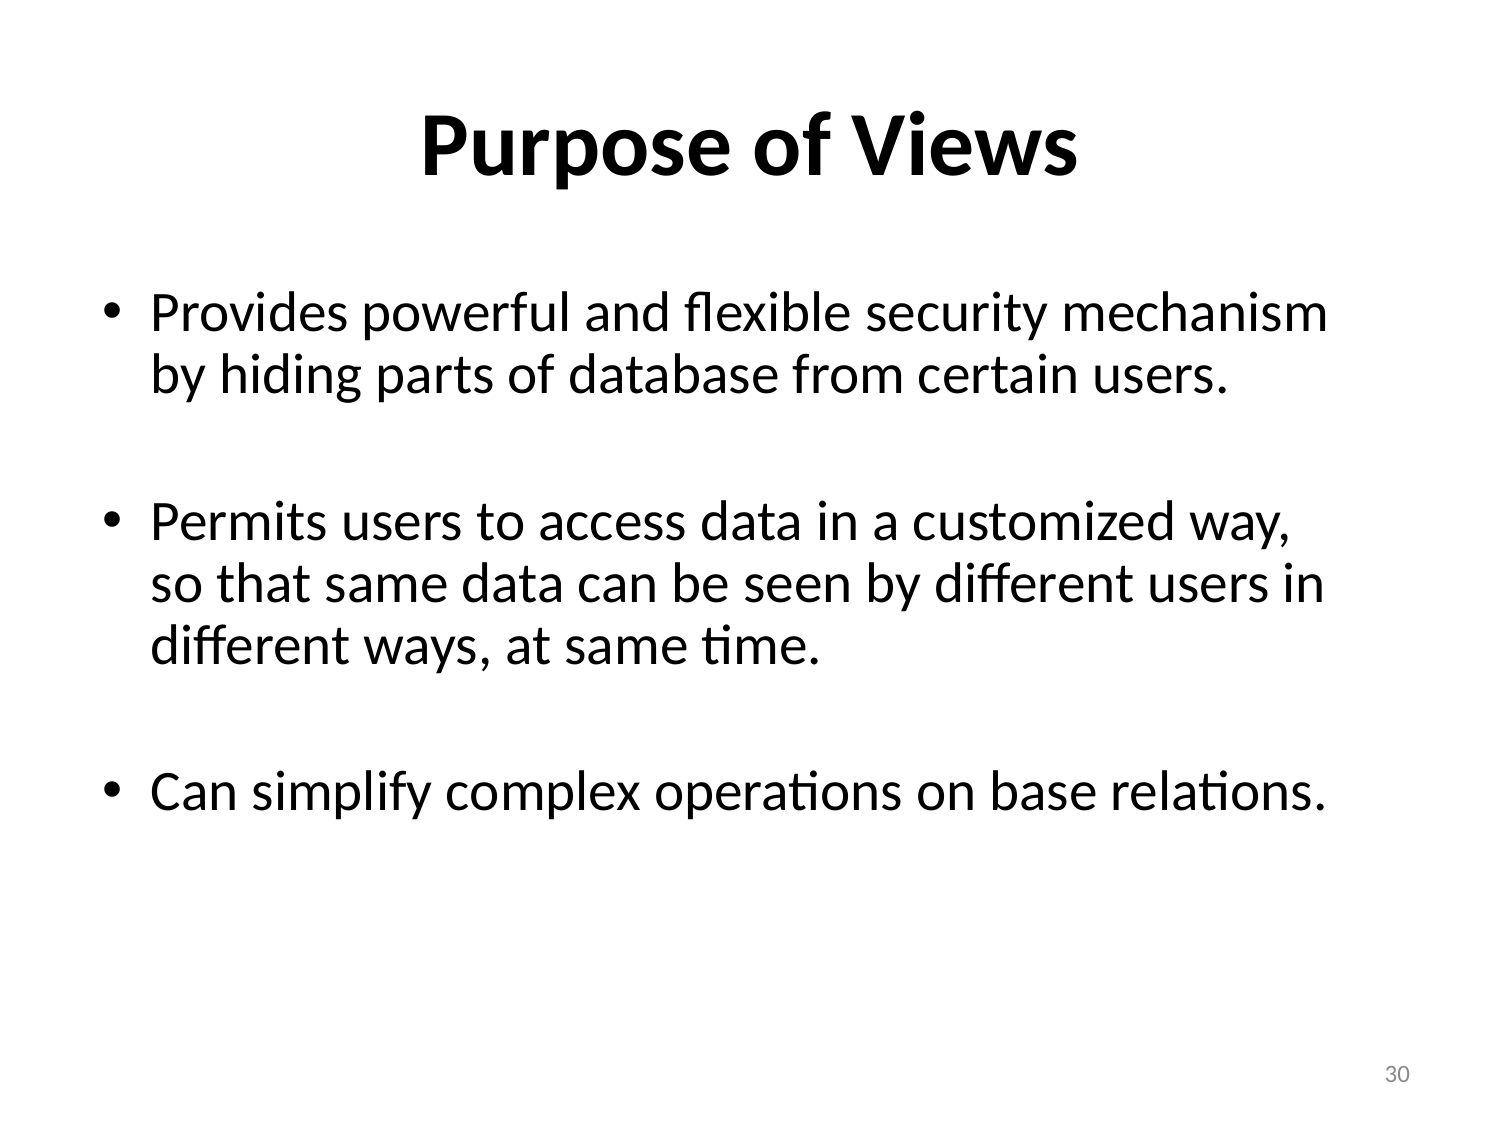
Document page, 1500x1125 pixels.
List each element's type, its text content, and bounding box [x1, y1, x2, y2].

text_box Provides powerful and flexible security mechanism by hiding parts of database from certain users. Permits users to access data in a customized way, so that same data can be seen by different users in different ways, at same time. Can simplify complex operations on base relations. [87, 275, 1356, 950]
text_box Purpose of Views [75, 45, 1425, 233]
text_box 1 [1074, 1042, 1425, 1103]
